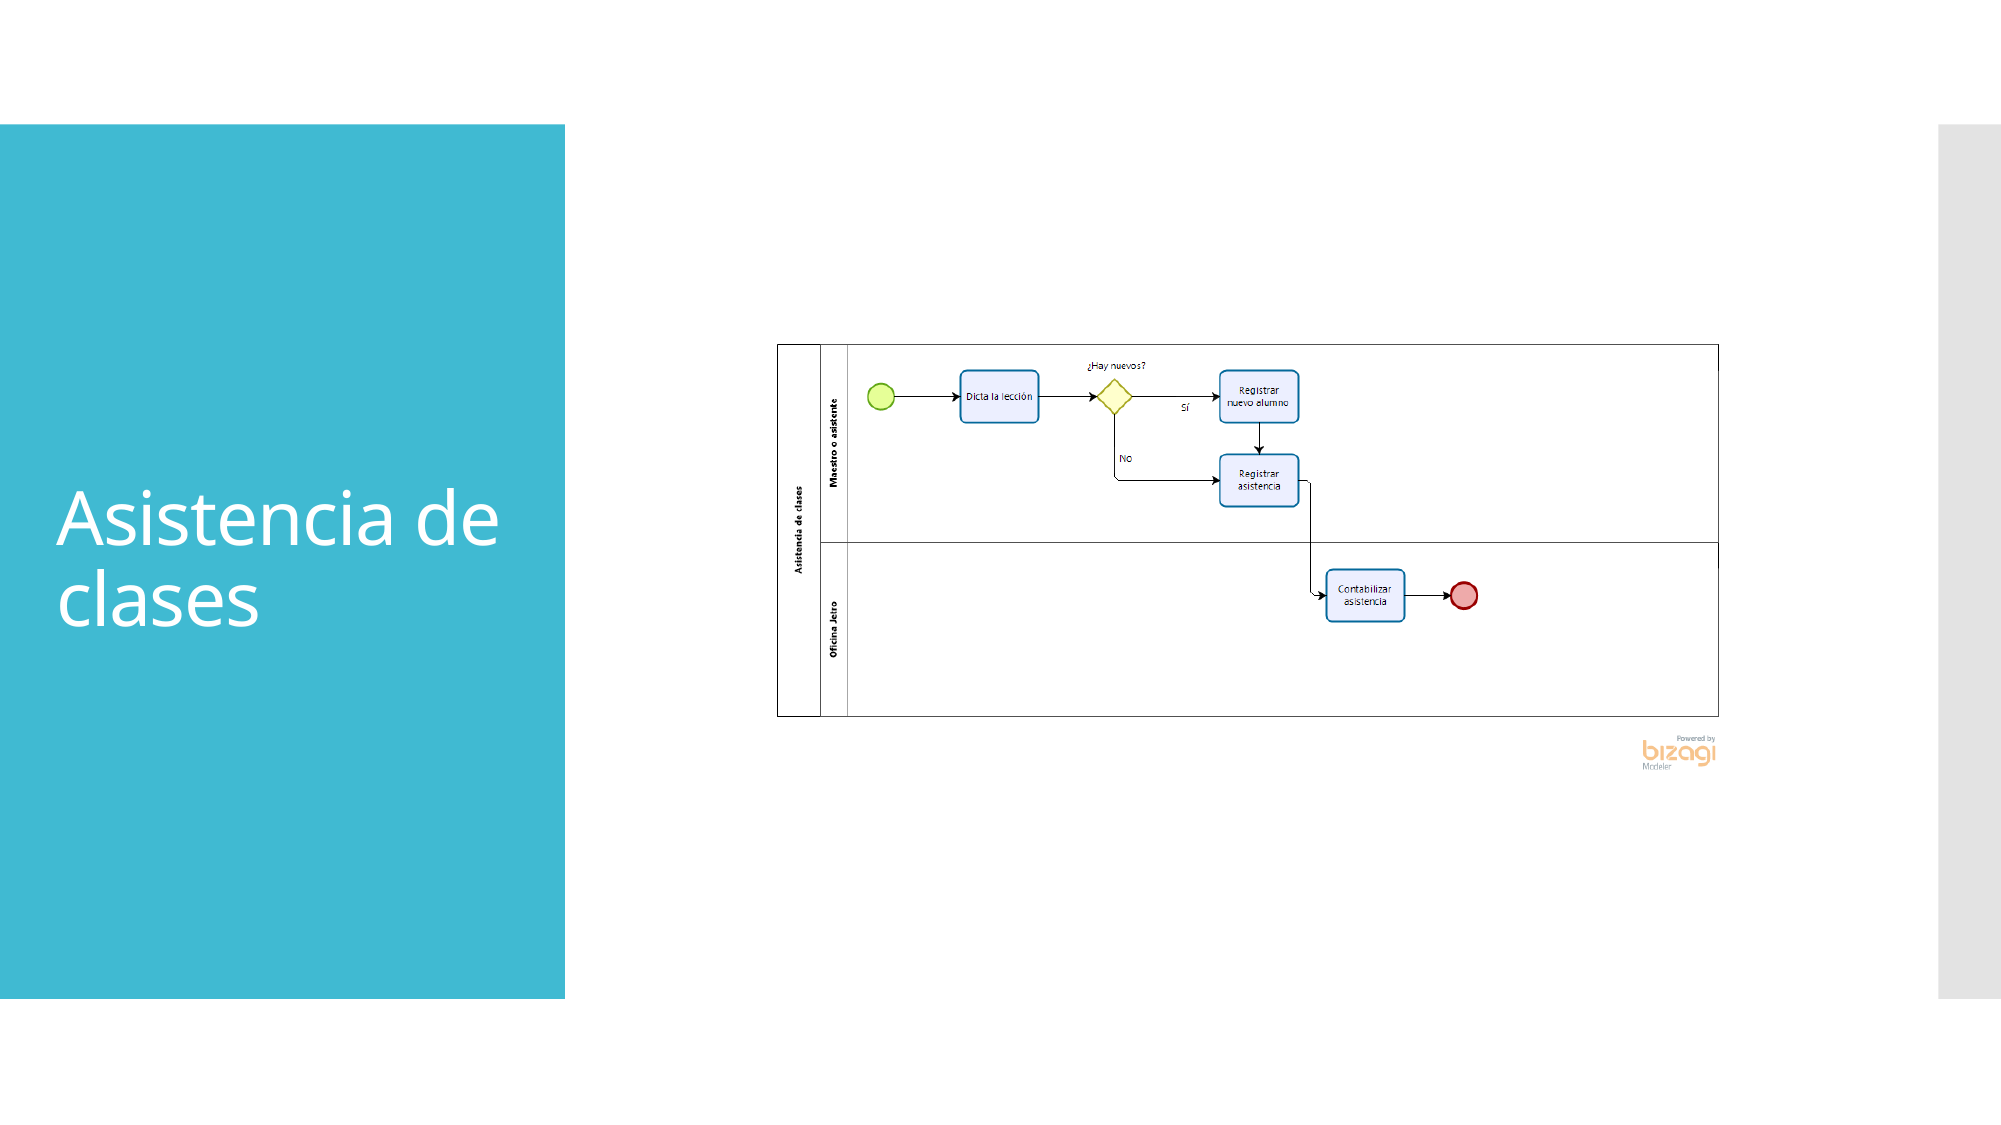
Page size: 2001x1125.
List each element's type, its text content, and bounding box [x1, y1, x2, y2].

picture [759, 326, 1736, 797]
title Asistencia de clases [41, 184, 525, 940]
